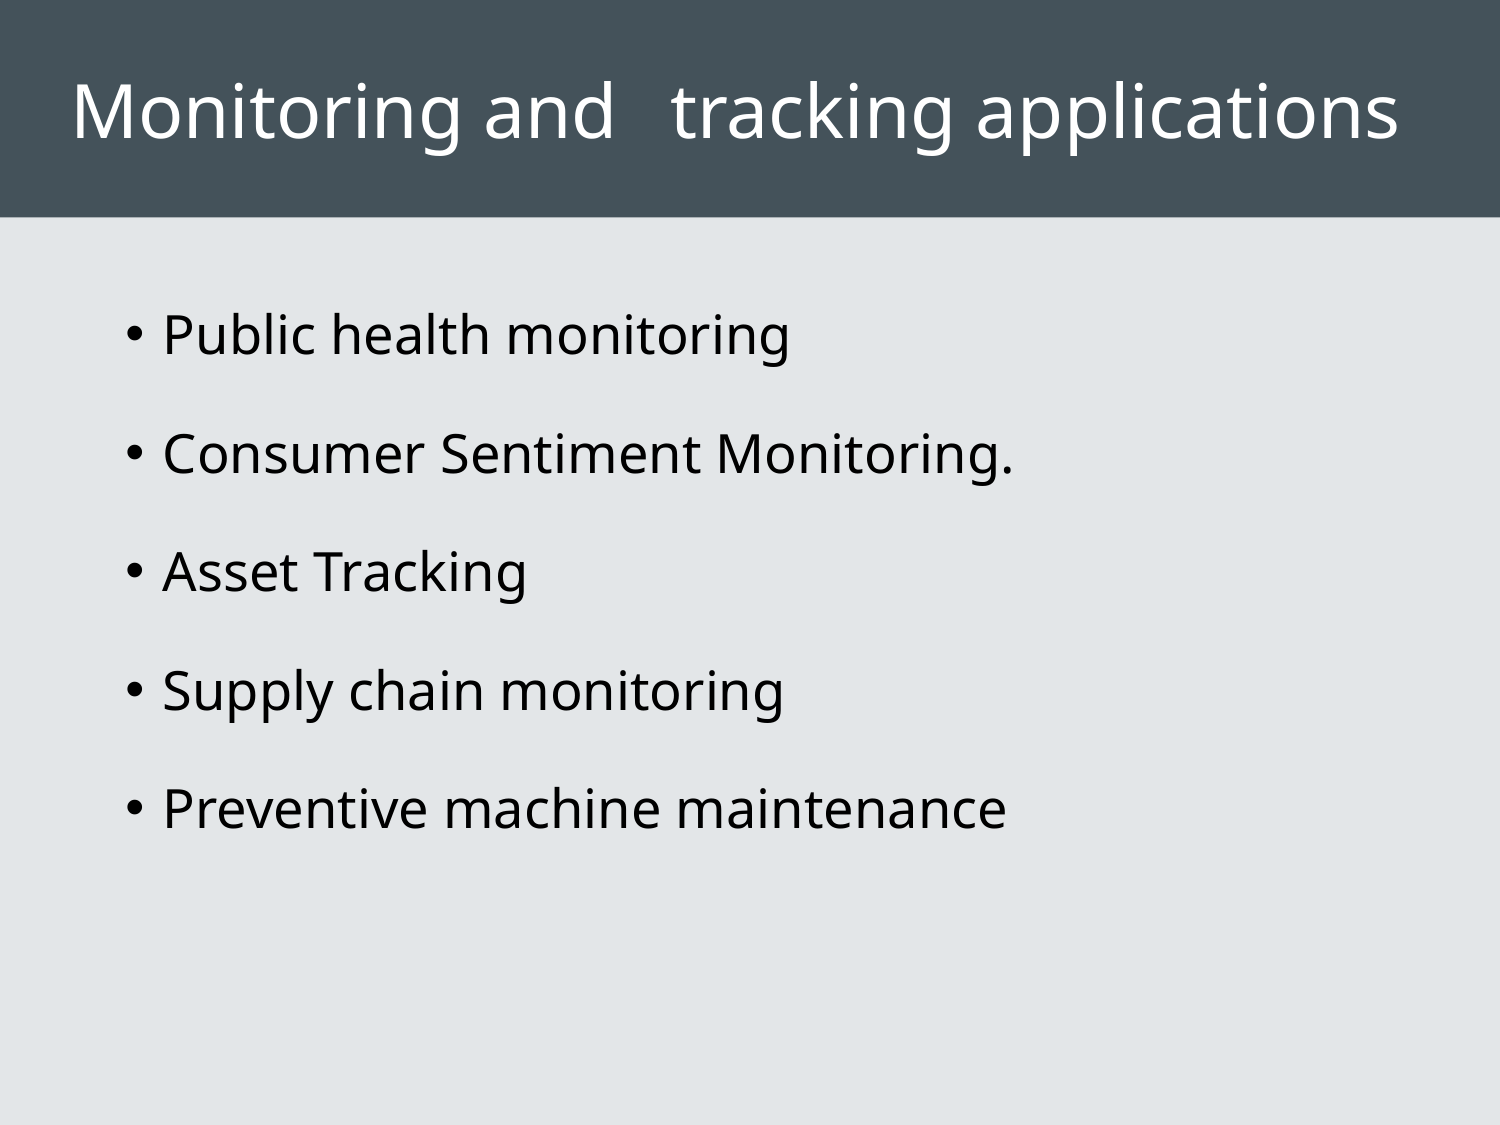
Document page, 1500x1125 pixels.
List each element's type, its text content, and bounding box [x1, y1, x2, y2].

list Public health monitoring Consumer Sentiment Monitoring. Asset Tracking Supply chain monitoring Preventive machine maintenance [110, 260, 1270, 1082]
title Monitoring and tracking applications [55, 0, 1432, 218]
